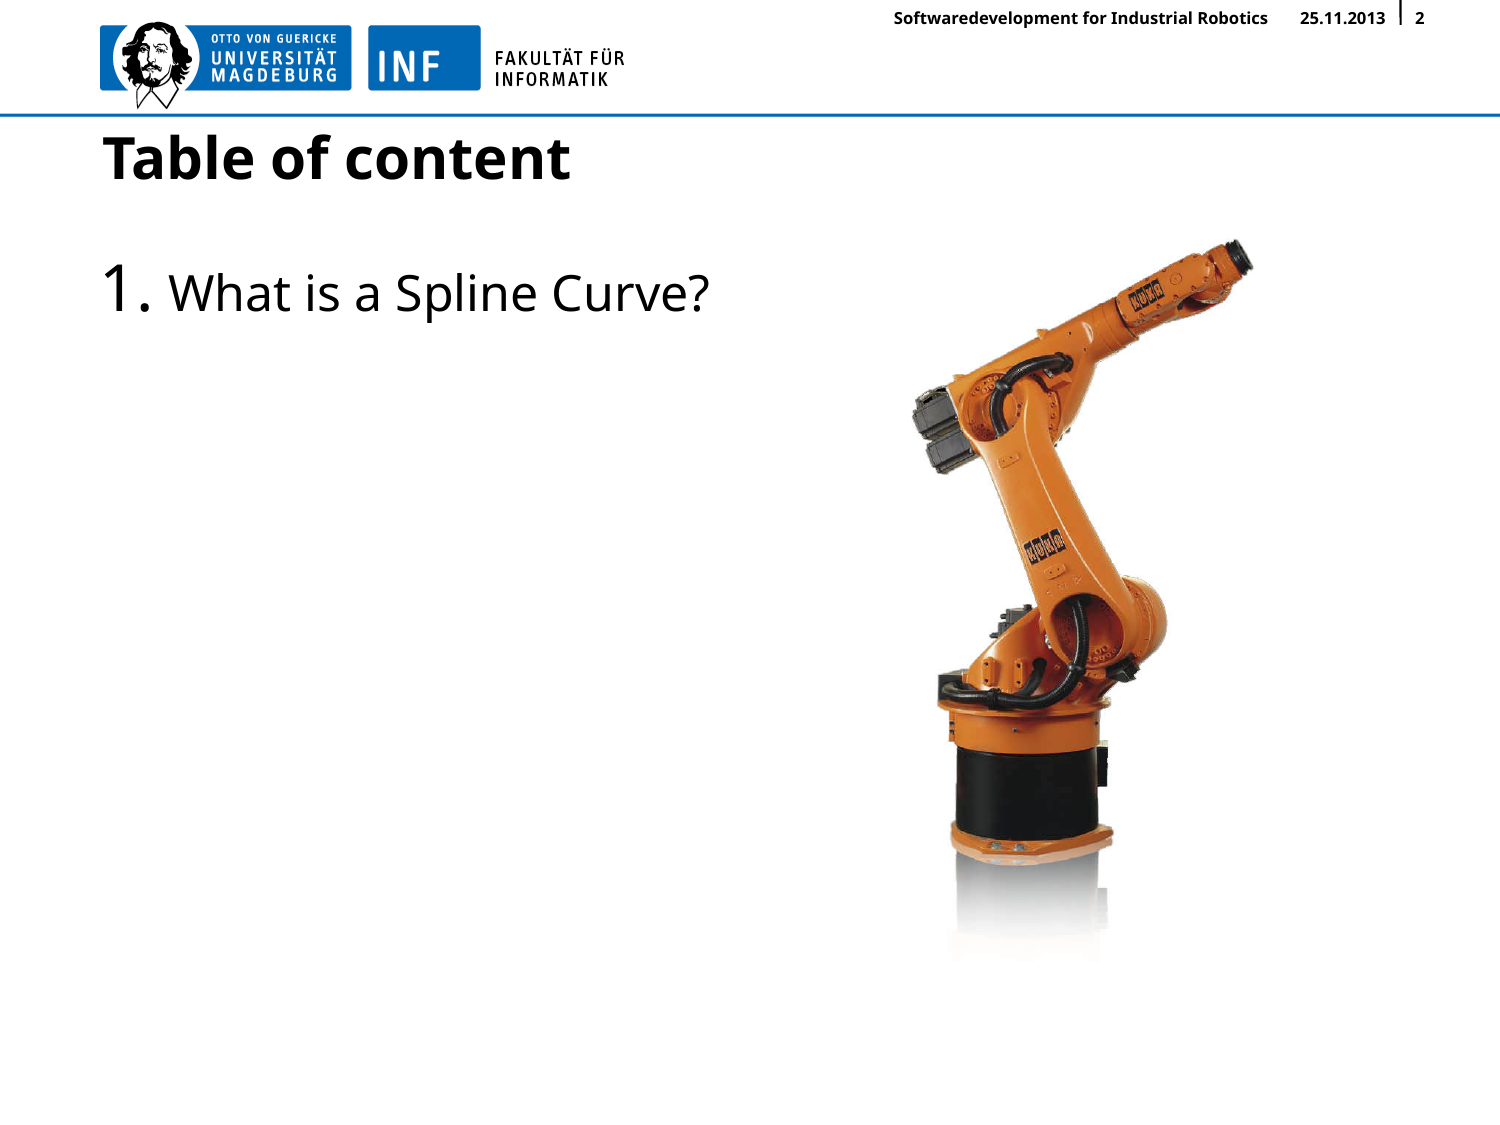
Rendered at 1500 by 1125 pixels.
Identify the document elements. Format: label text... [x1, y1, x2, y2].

picture [0, 189, 1500, 1125]
picture [0, 0, 1500, 112]
list What is a Spline Curve? [0, 224, 805, 823]
picture [1412, 114, 1500, 187]
title Table of content [0, 112, 1412, 188]
